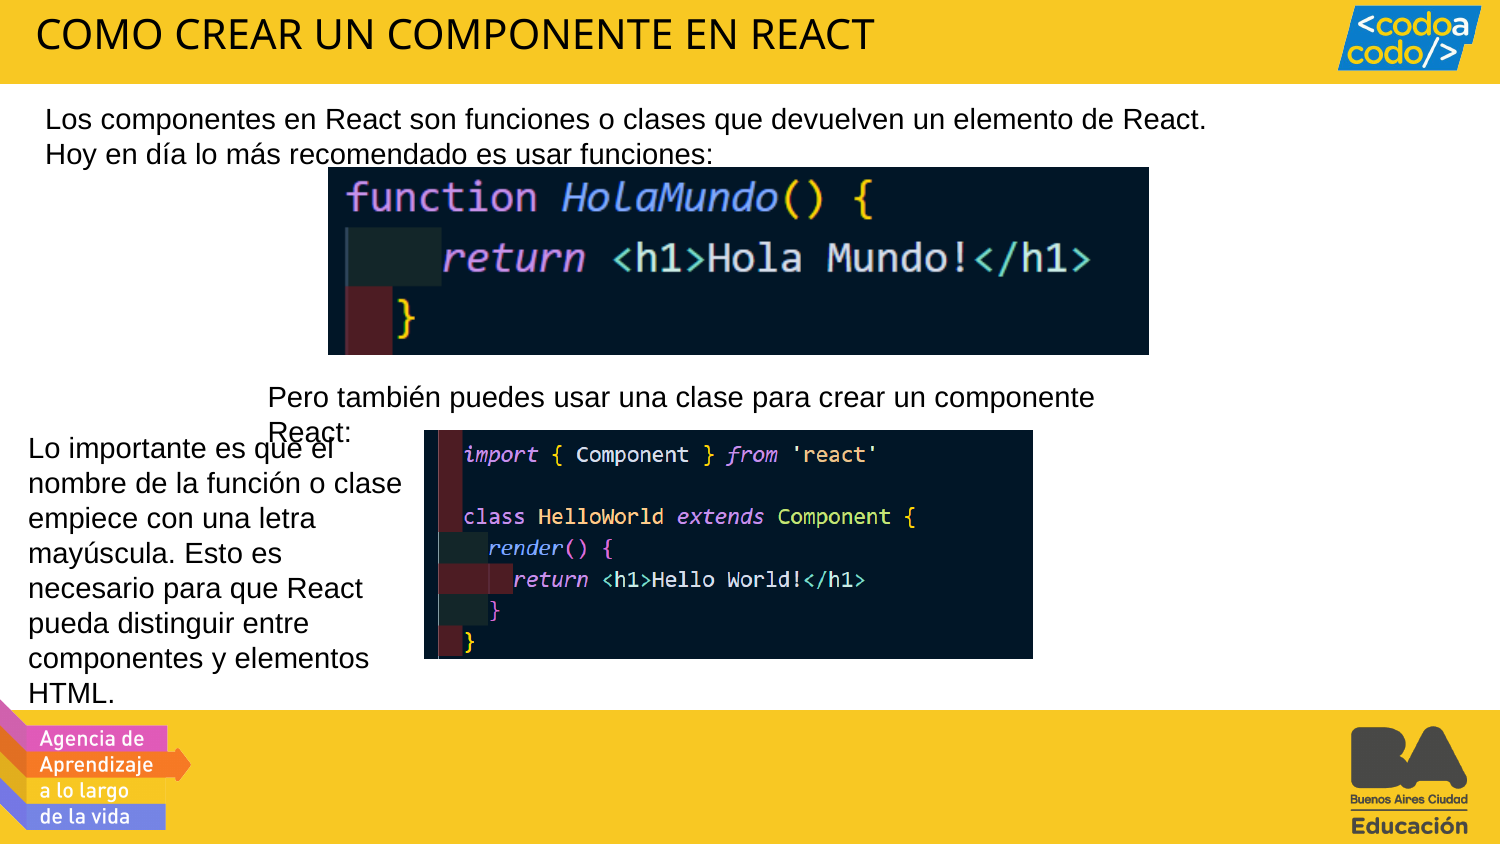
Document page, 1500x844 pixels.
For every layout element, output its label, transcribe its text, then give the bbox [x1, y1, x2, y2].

text_box COMO CREAR UN COMPONENTE EN REACT [20, 0, 890, 65]
picture [327, 167, 1149, 355]
text_box Pero también puedes usar una clase para crear un componente React: [252, 371, 1204, 456]
picture [1297, 668, 1500, 844]
picture [423, 430, 1033, 660]
picture [1337, 5, 1482, 71]
text_box Lo importante es que el nombre de la función o clase empiece con una letra mayúscula. Esto es necesario para que React pueda distinguir entre componentes y elementos HTML. [13, 421, 425, 717]
text_box Los componentes en React son funciones o clases que devuelven un elemento de React. Hoy en día lo más recomendado es usar funciones: [30, 92, 1500, 178]
picture [0, 699, 191, 830]
